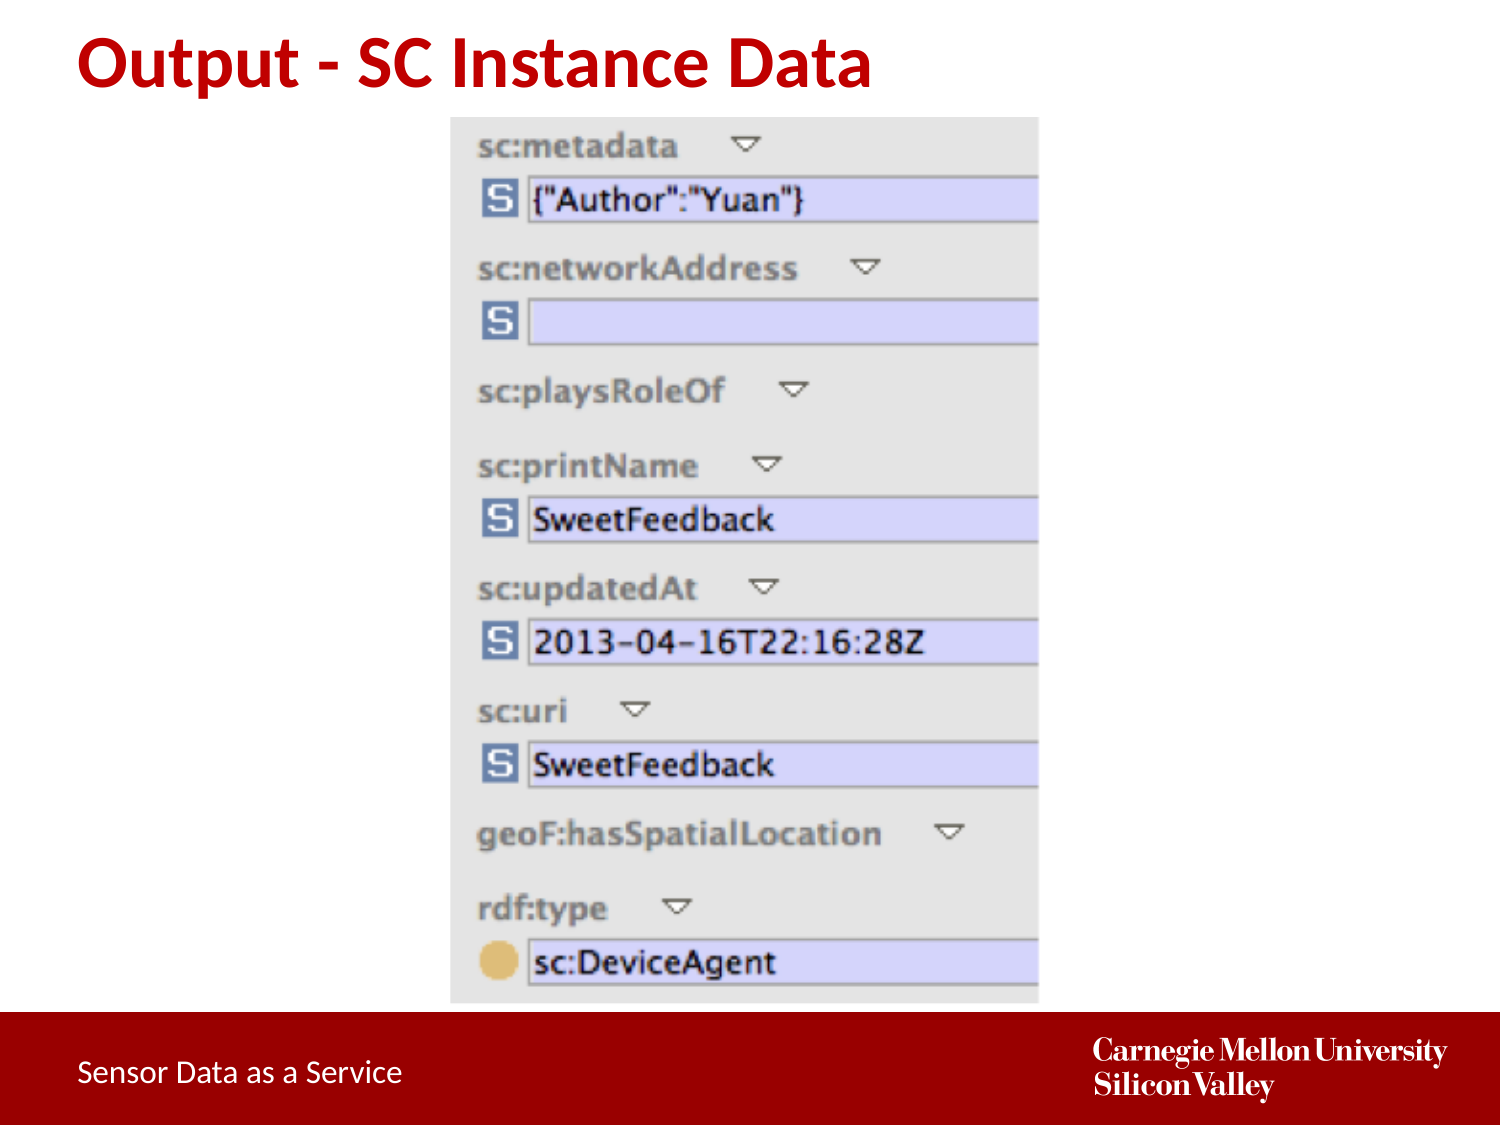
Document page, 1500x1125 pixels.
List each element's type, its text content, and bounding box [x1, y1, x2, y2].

picture [0, 1012, 1500, 1125]
title Output - SC Instance Data [62, 15, 1388, 97]
picture [450, 117, 1040, 1005]
